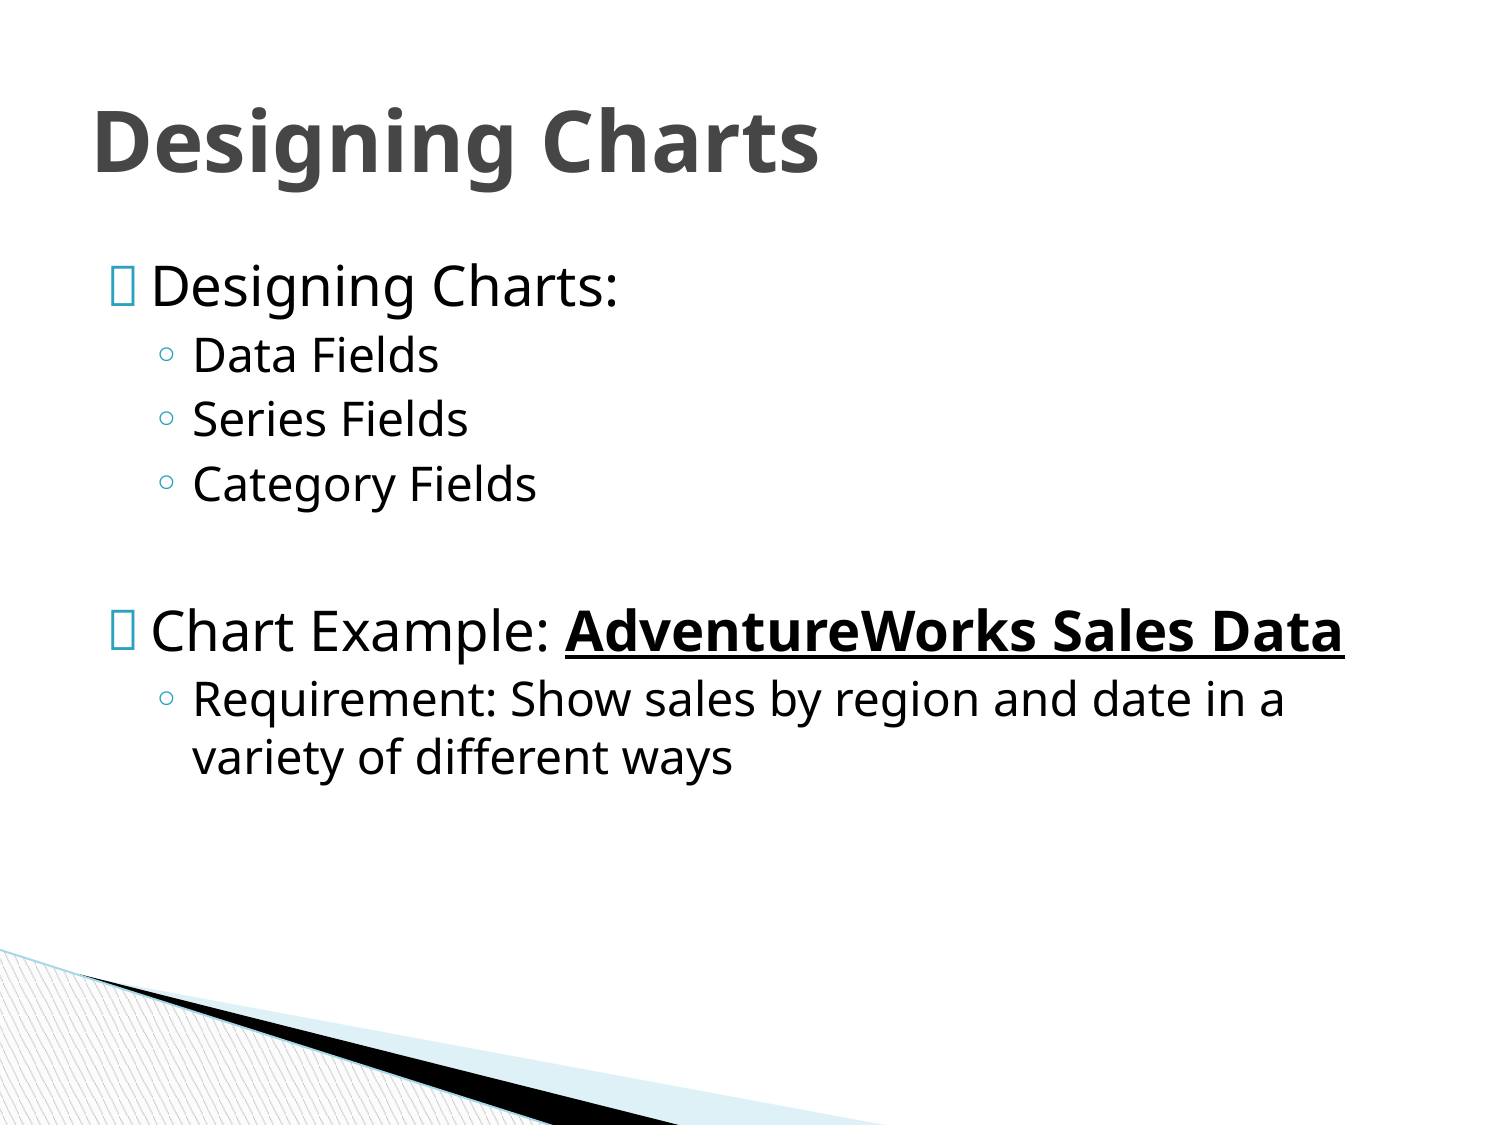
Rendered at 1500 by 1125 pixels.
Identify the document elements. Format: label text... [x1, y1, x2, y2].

list Designing Charts: Data Fields Series Fields Category Fields Chart Example: AdventureWorks Sales Data Requirement: Show sales by region and date in a variety of different ways [75, 243, 1425, 986]
title Designing Charts [75, 45, 1425, 233]
